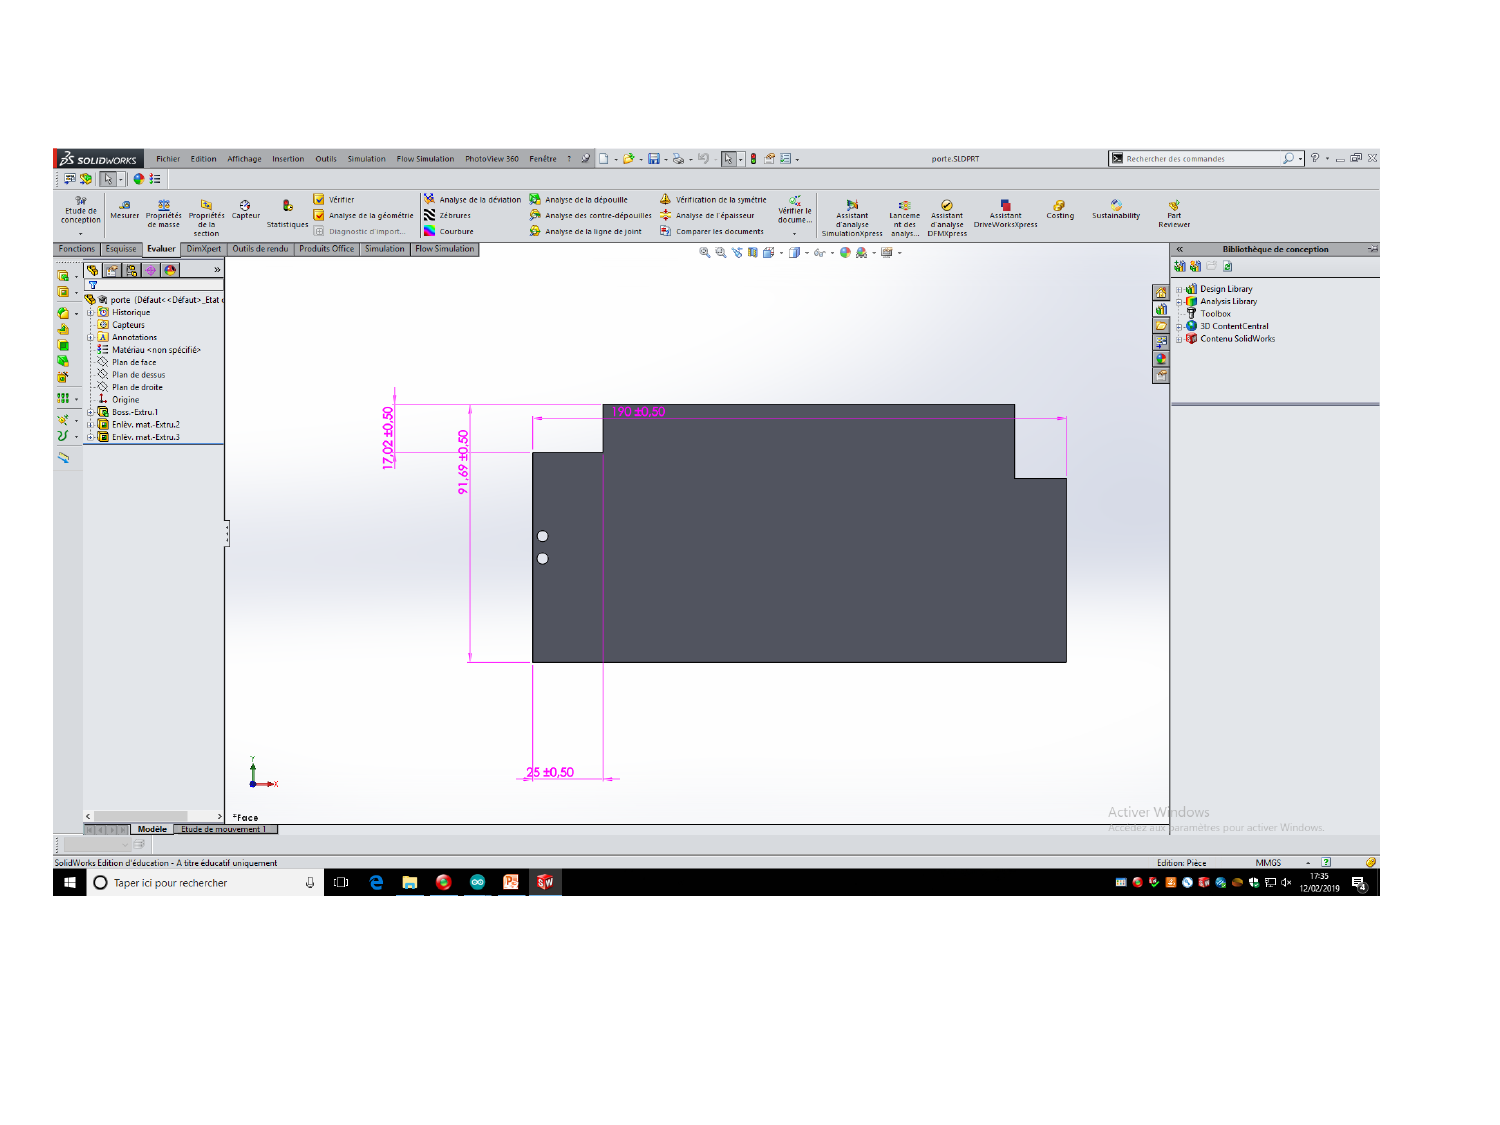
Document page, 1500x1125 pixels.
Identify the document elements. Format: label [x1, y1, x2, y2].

picture [52, 148, 1380, 896]
